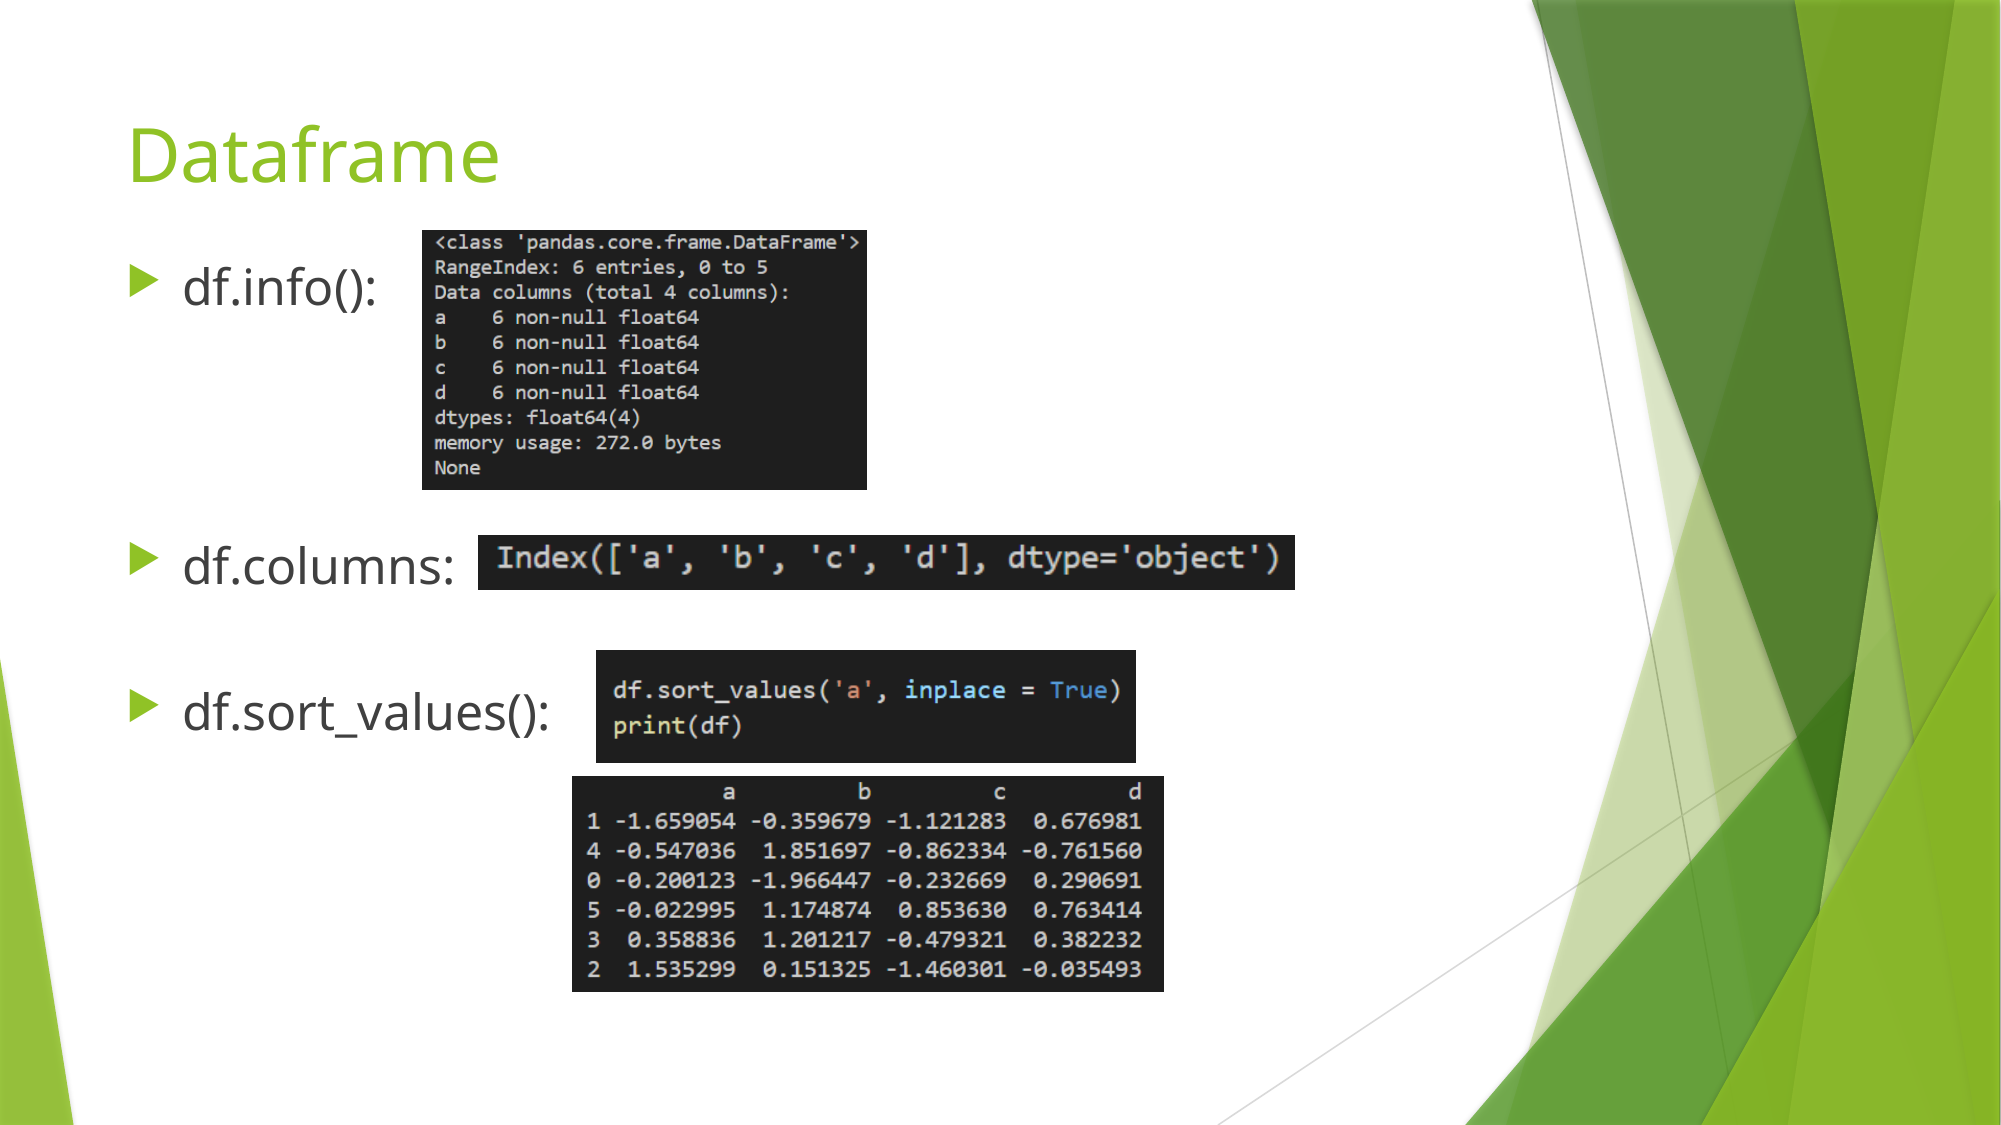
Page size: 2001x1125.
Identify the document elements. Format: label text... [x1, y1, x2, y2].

list df.info(): df.columns: df.sort_values(): [111, 248, 1522, 991]
picture [595, 650, 1137, 764]
title Dataframe [111, 99, 1522, 248]
picture [571, 776, 1164, 993]
picture [421, 230, 867, 491]
picture [478, 534, 1295, 591]
